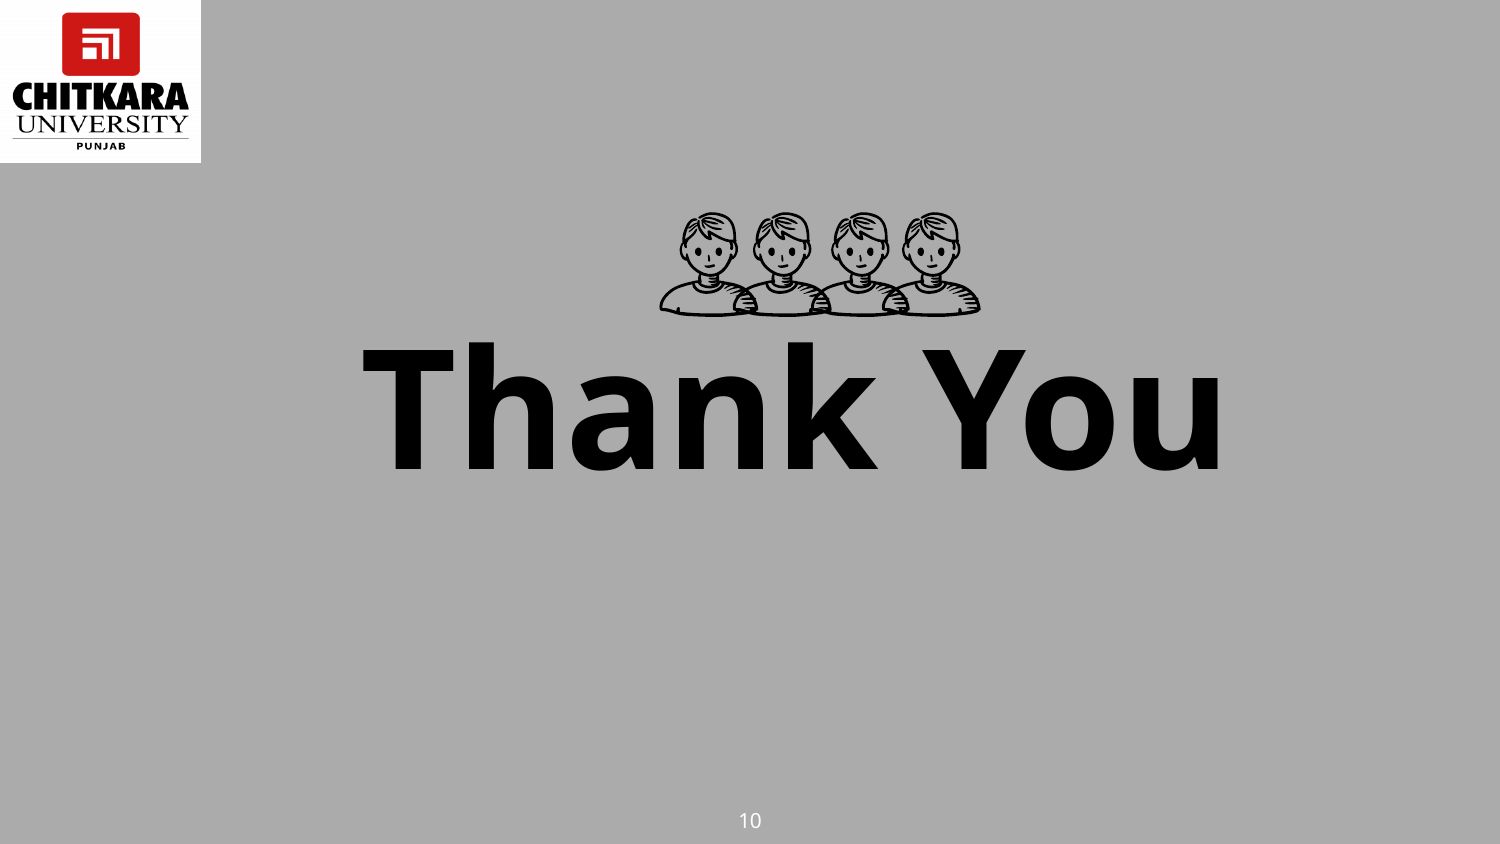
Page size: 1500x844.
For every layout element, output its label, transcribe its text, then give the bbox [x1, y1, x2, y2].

text_box Thank You [268, 287, 1324, 556]
picture [0, 0, 201, 163]
text_box [881, 212, 981, 317]
text_box <number> [705, 792, 795, 844]
text_box [815, 292, 832, 310]
text_box [659, 212, 749, 317]
text_box [811, 212, 898, 317]
text_box [890, 290, 910, 312]
text_box [732, 212, 824, 317]
text_box [740, 290, 759, 312]
